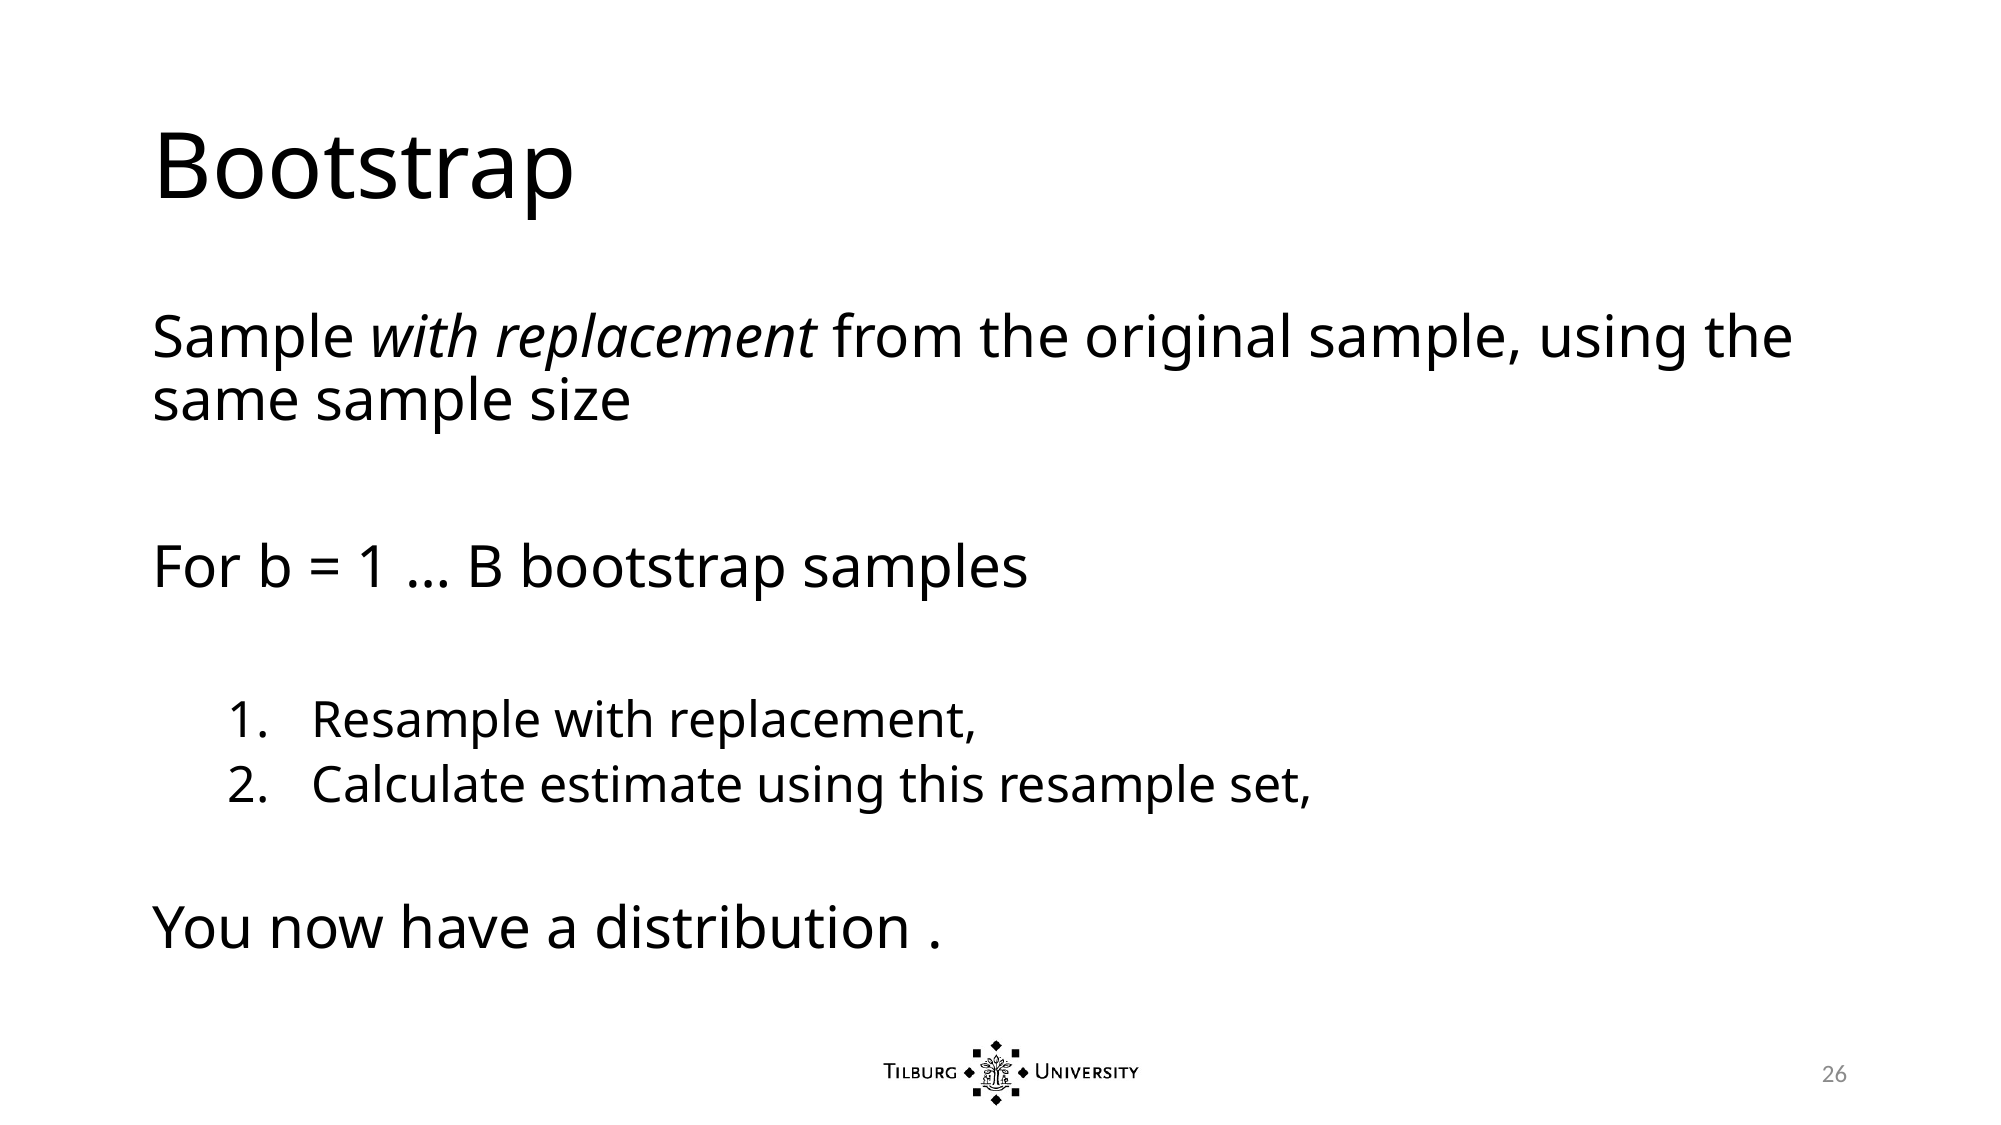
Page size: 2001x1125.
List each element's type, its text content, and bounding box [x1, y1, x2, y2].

title Bootstrap [137, 59, 1863, 278]
slide_number 26 [1412, 1042, 1863, 1103]
picture [875, 1032, 1146, 1113]
